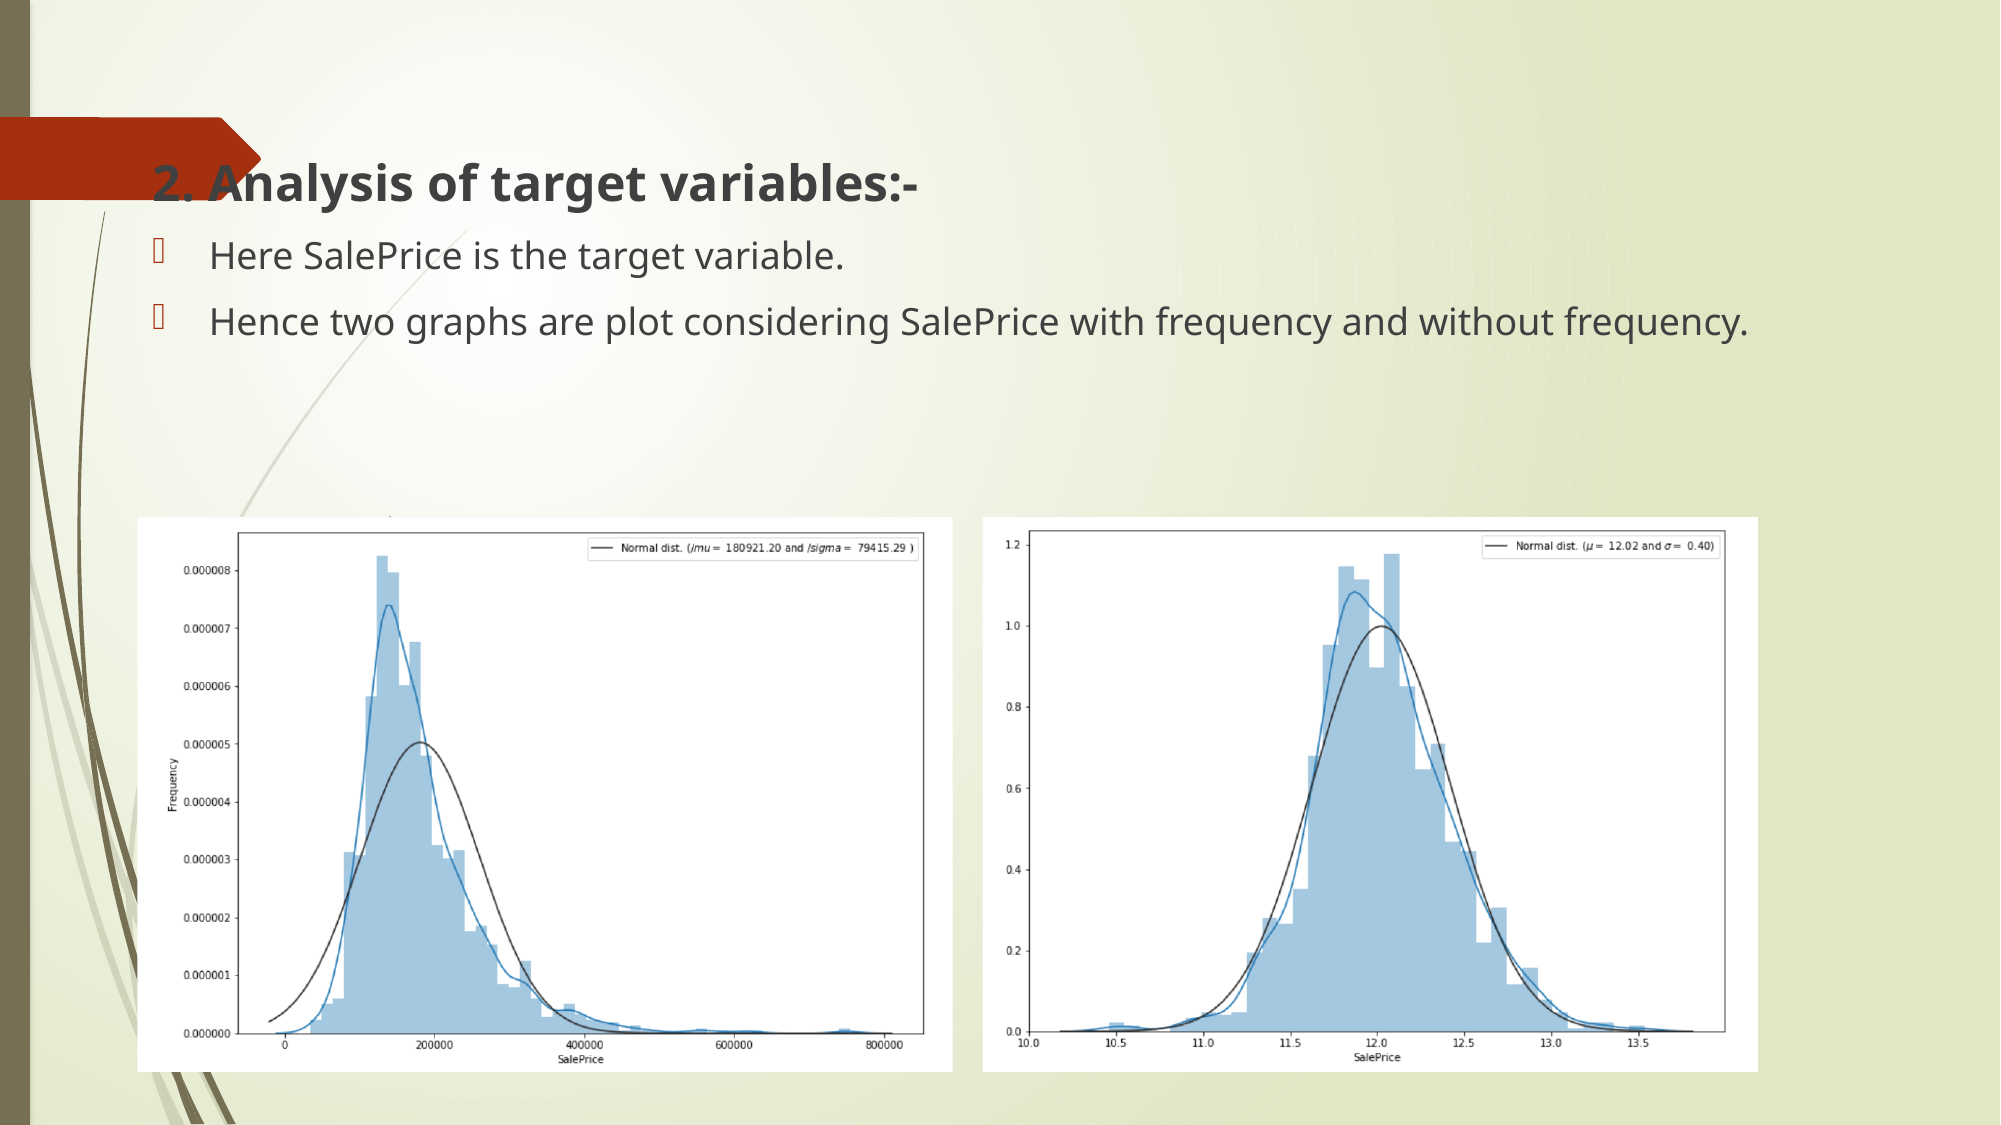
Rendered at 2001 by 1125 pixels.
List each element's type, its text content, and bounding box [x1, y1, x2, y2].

picture [137, 517, 953, 1072]
picture [982, 517, 1759, 1072]
list 2. Analysis of target variables:- Here SalePrice is the target variable. Hence two graphs are plot considering SalePrice with frequency and without frequency. [137, 143, 1863, 1014]
